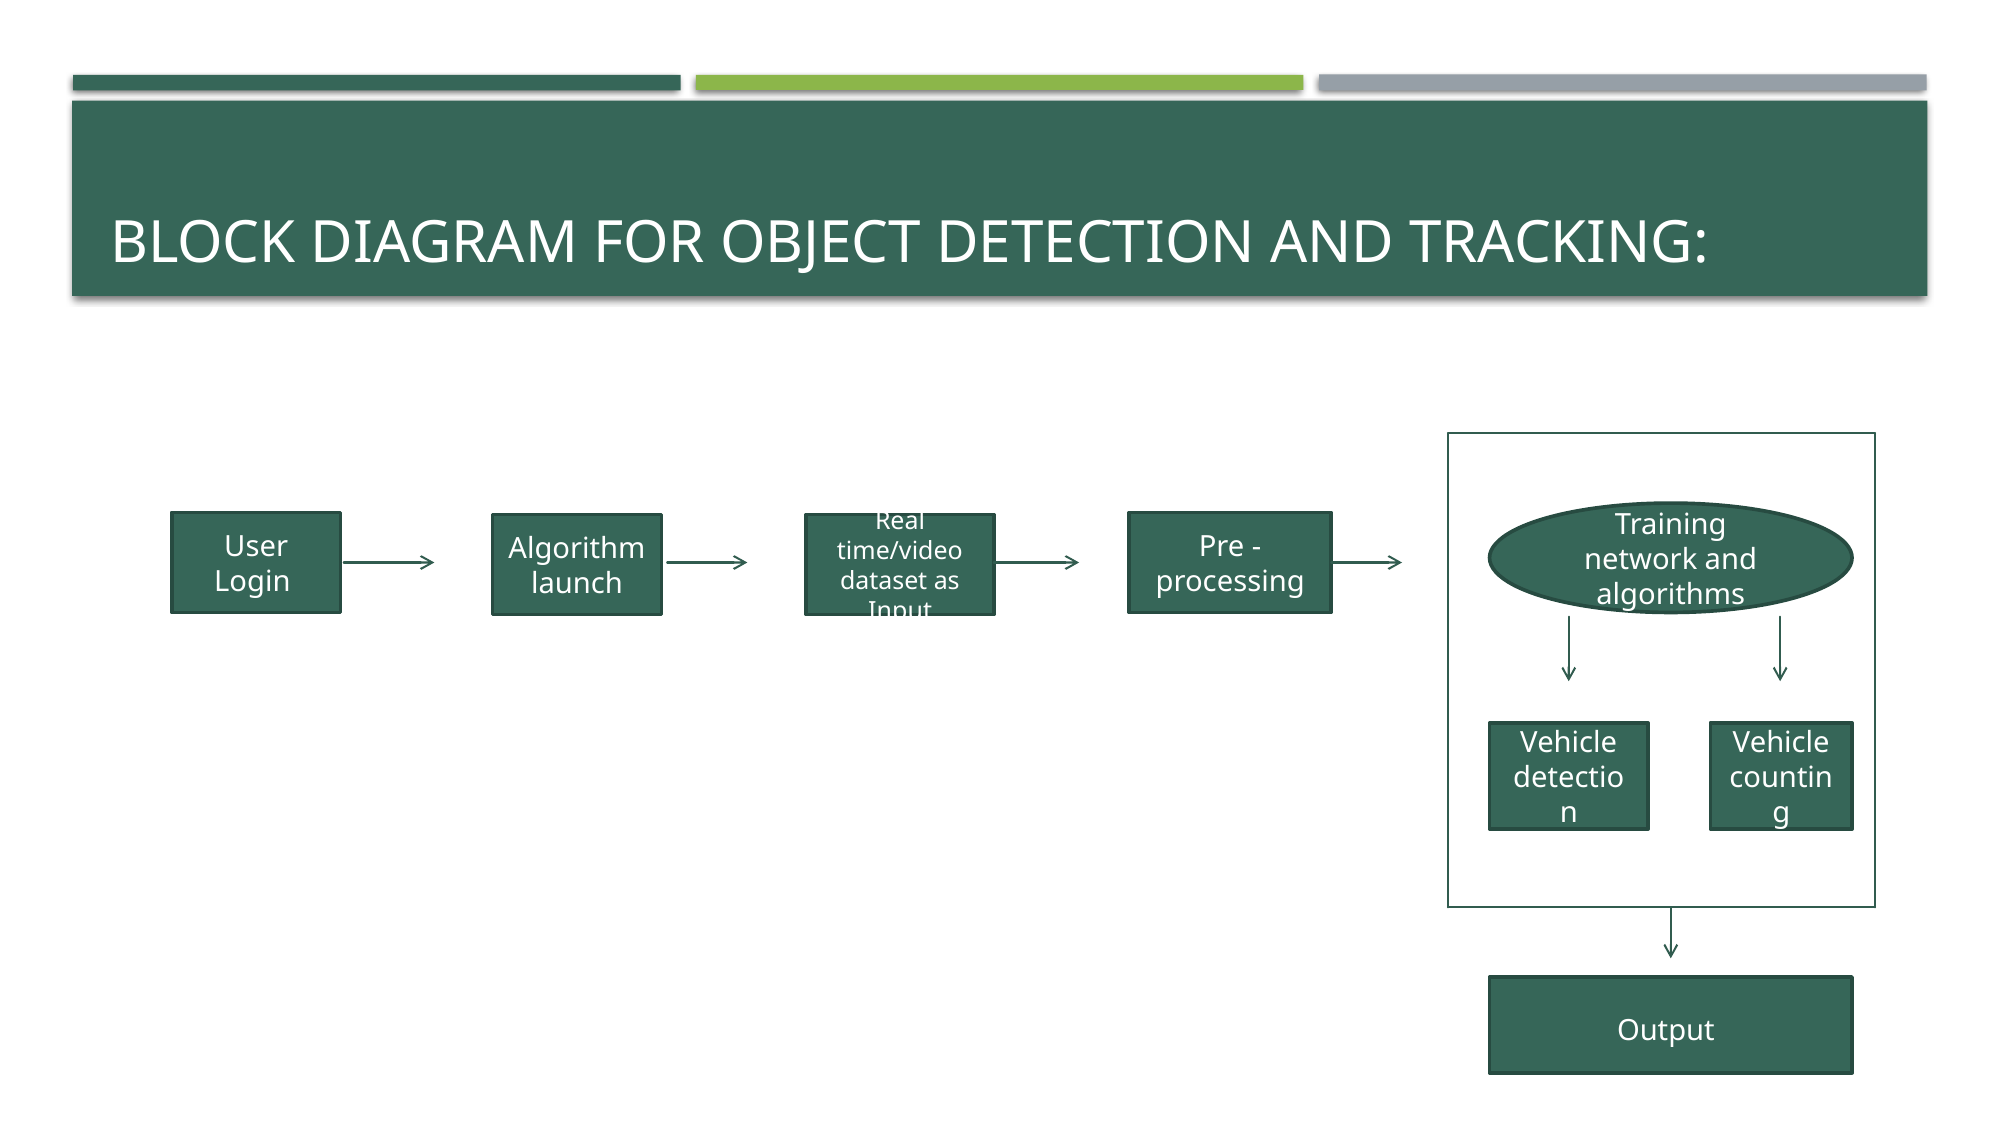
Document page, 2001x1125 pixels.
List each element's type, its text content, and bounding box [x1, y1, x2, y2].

text_box Real time/video dataset as Input [804, 513, 996, 616]
text_box Pre -processing [1127, 511, 1333, 614]
text_box Output [1488, 975, 1854, 1075]
text_box Training network and algorithms [1487, 501, 1854, 615]
text_box Vehicle detection [1488, 721, 1650, 831]
text_box Vehicle counting [1709, 721, 1854, 831]
text_box User Login [170, 511, 342, 614]
title Block diagram for object detection and tracking: [95, 115, 1905, 282]
text_box Algorithm launch [491, 513, 663, 616]
